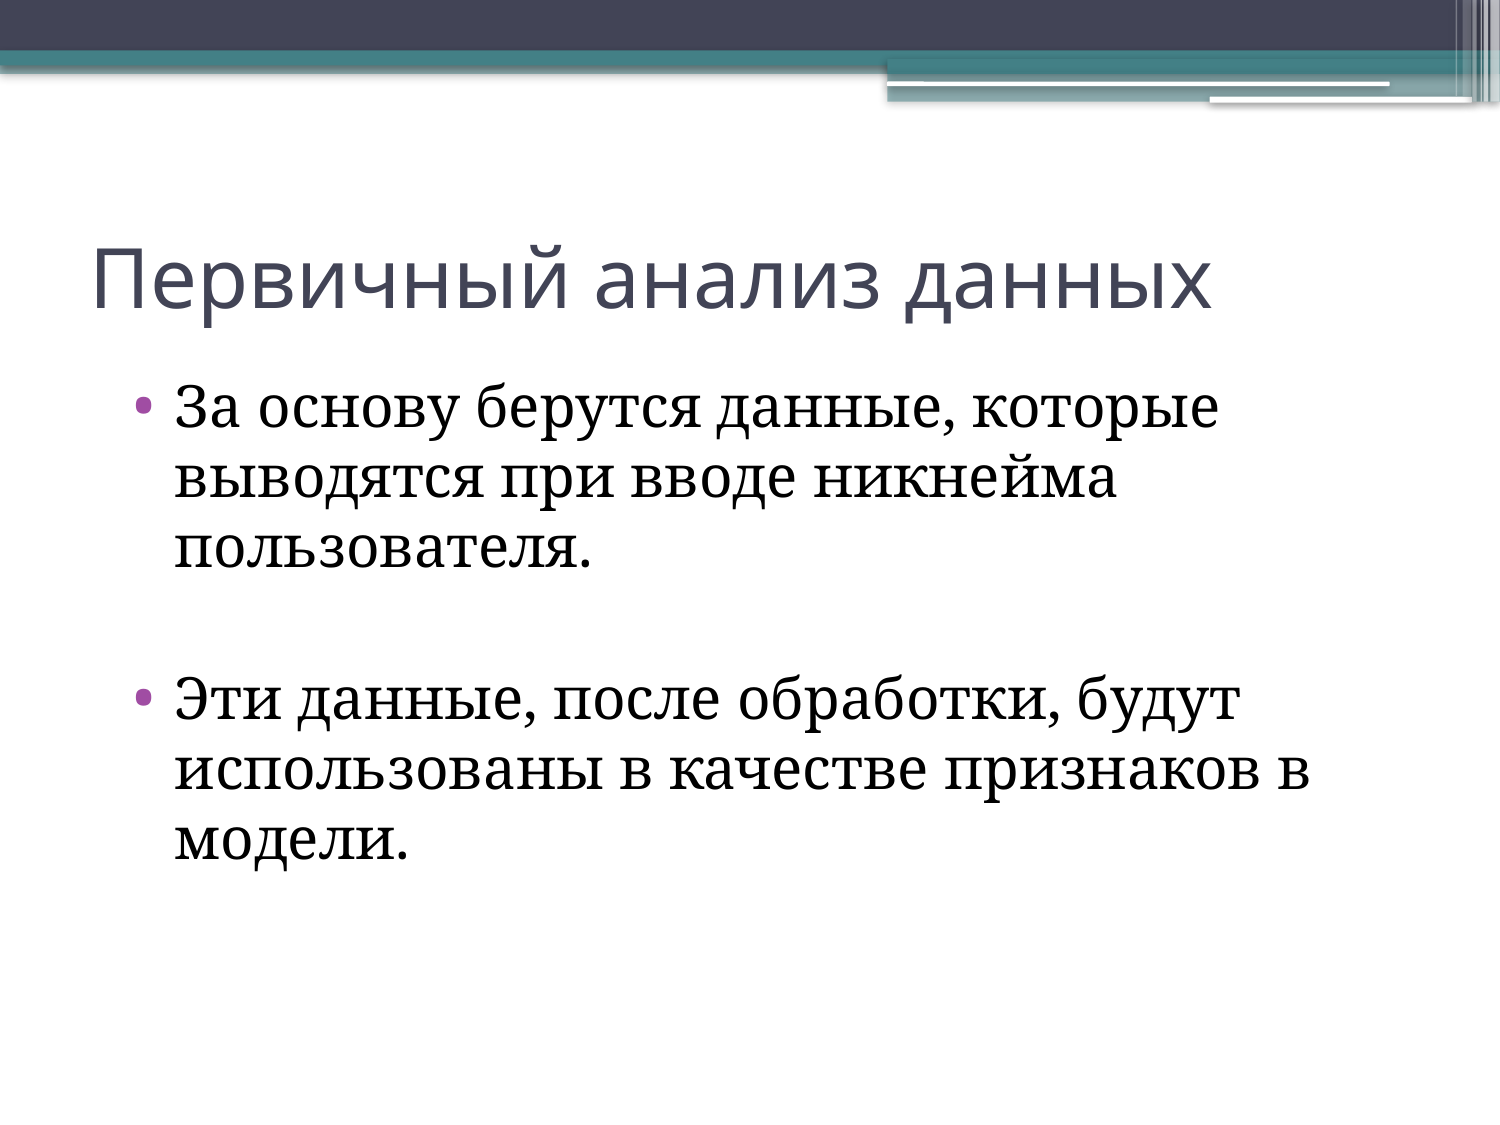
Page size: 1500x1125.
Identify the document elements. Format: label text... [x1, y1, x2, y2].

list За основу берутся данные, которые выводятся при вводе никнейма пользователя. Эти данные, после обработки, будут использованы в качестве признаков в модели. [100, 361, 1451, 1072]
title Первичный анализ данных [75, 187, 1425, 363]
